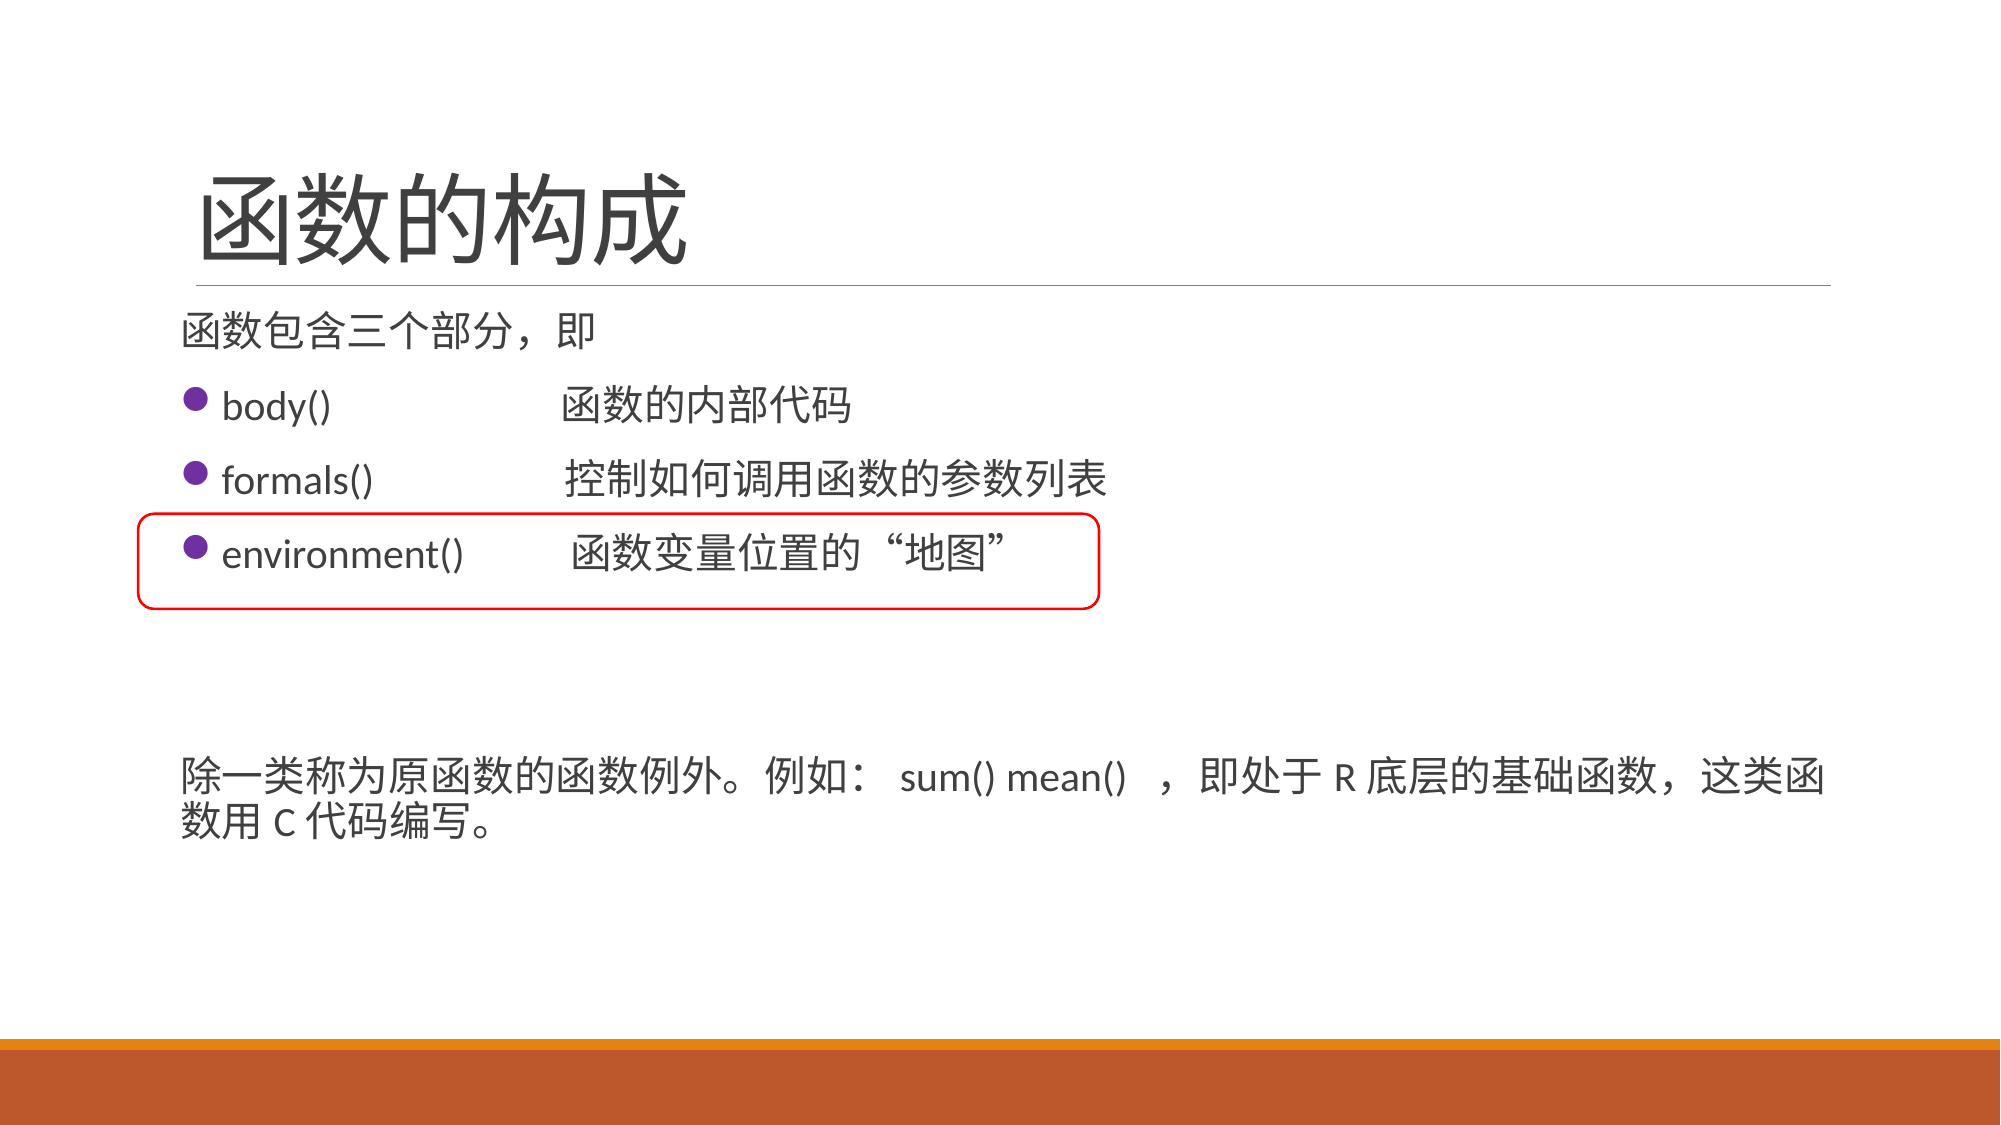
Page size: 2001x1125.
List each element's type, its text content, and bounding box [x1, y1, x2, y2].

text_box [136, 512, 1101, 611]
title 函数的构成 [180, 47, 1830, 285]
list 函数包含三个部分，即 body() 函数的内部代码 formals() 控制如何调用函数的参数列表 environment() 函数变量位置的“地图” 除一类称为原函数的函数例外。例如：sum() mean() ，即处于R底层的基础函数，这类函数用C代码编写。 [180, 302, 1830, 963]
